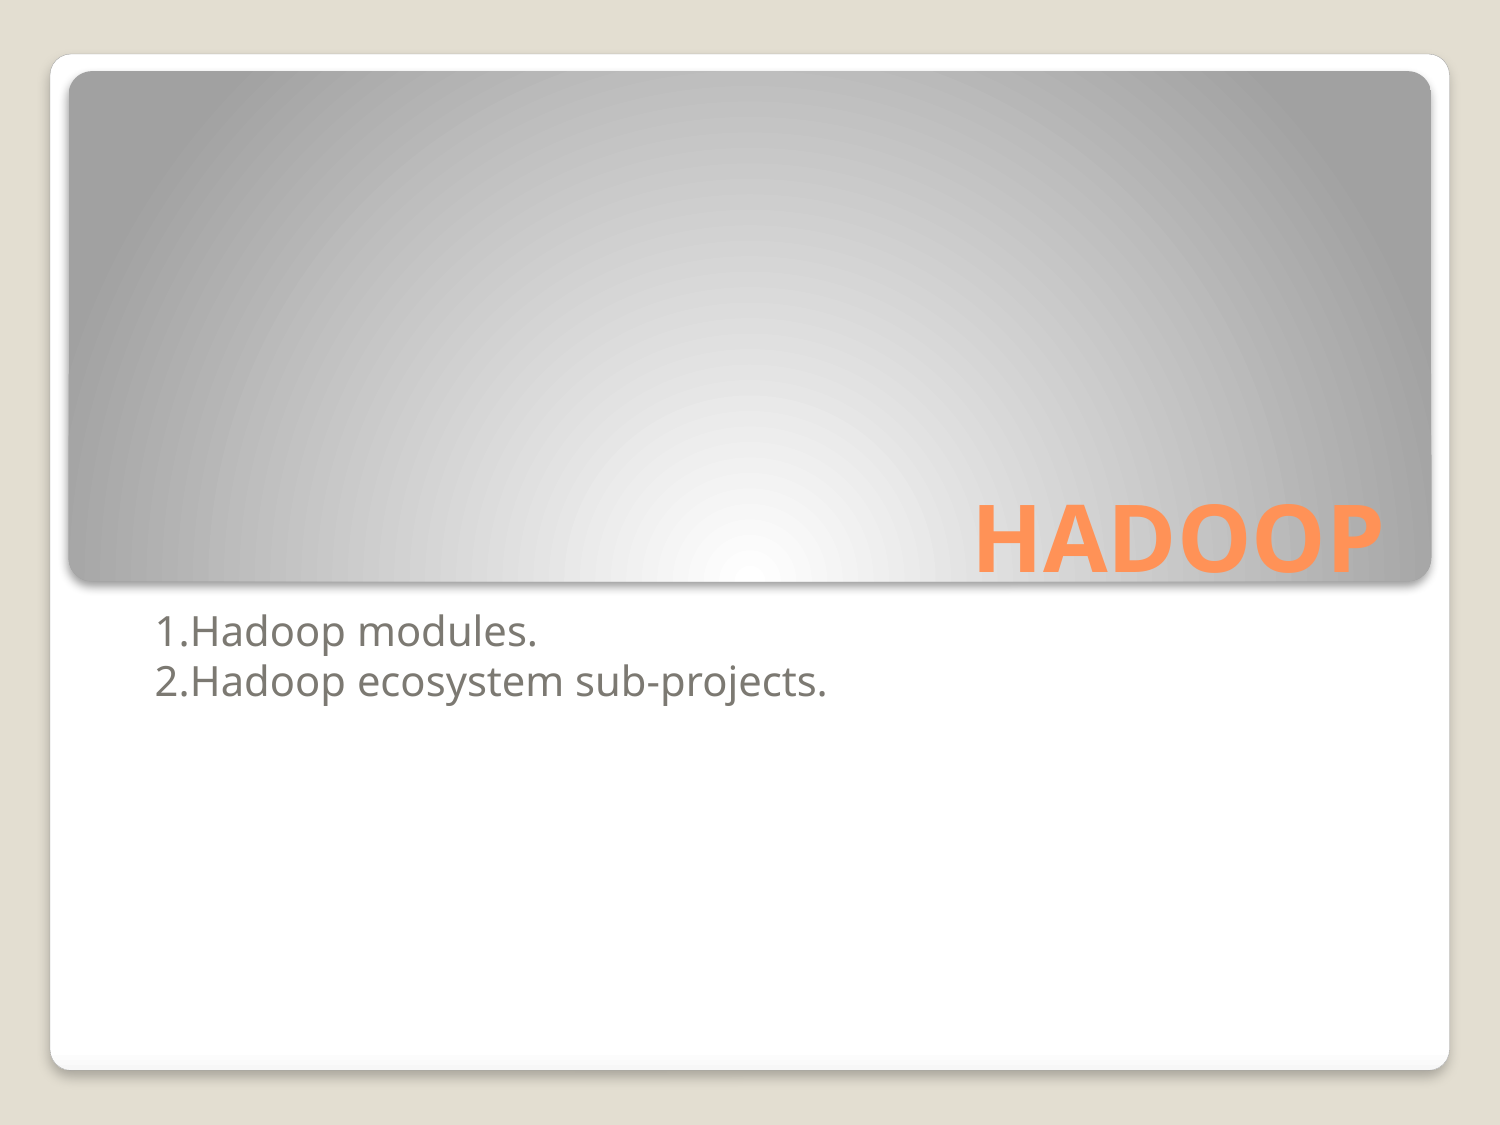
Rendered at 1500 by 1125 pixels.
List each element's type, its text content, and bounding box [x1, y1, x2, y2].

title HADOOP [118, 298, 1394, 599]
subtitle 1.Hadoop modules. 2.Hadoop ecosystem sub-projects. [118, 604, 1394, 755]
